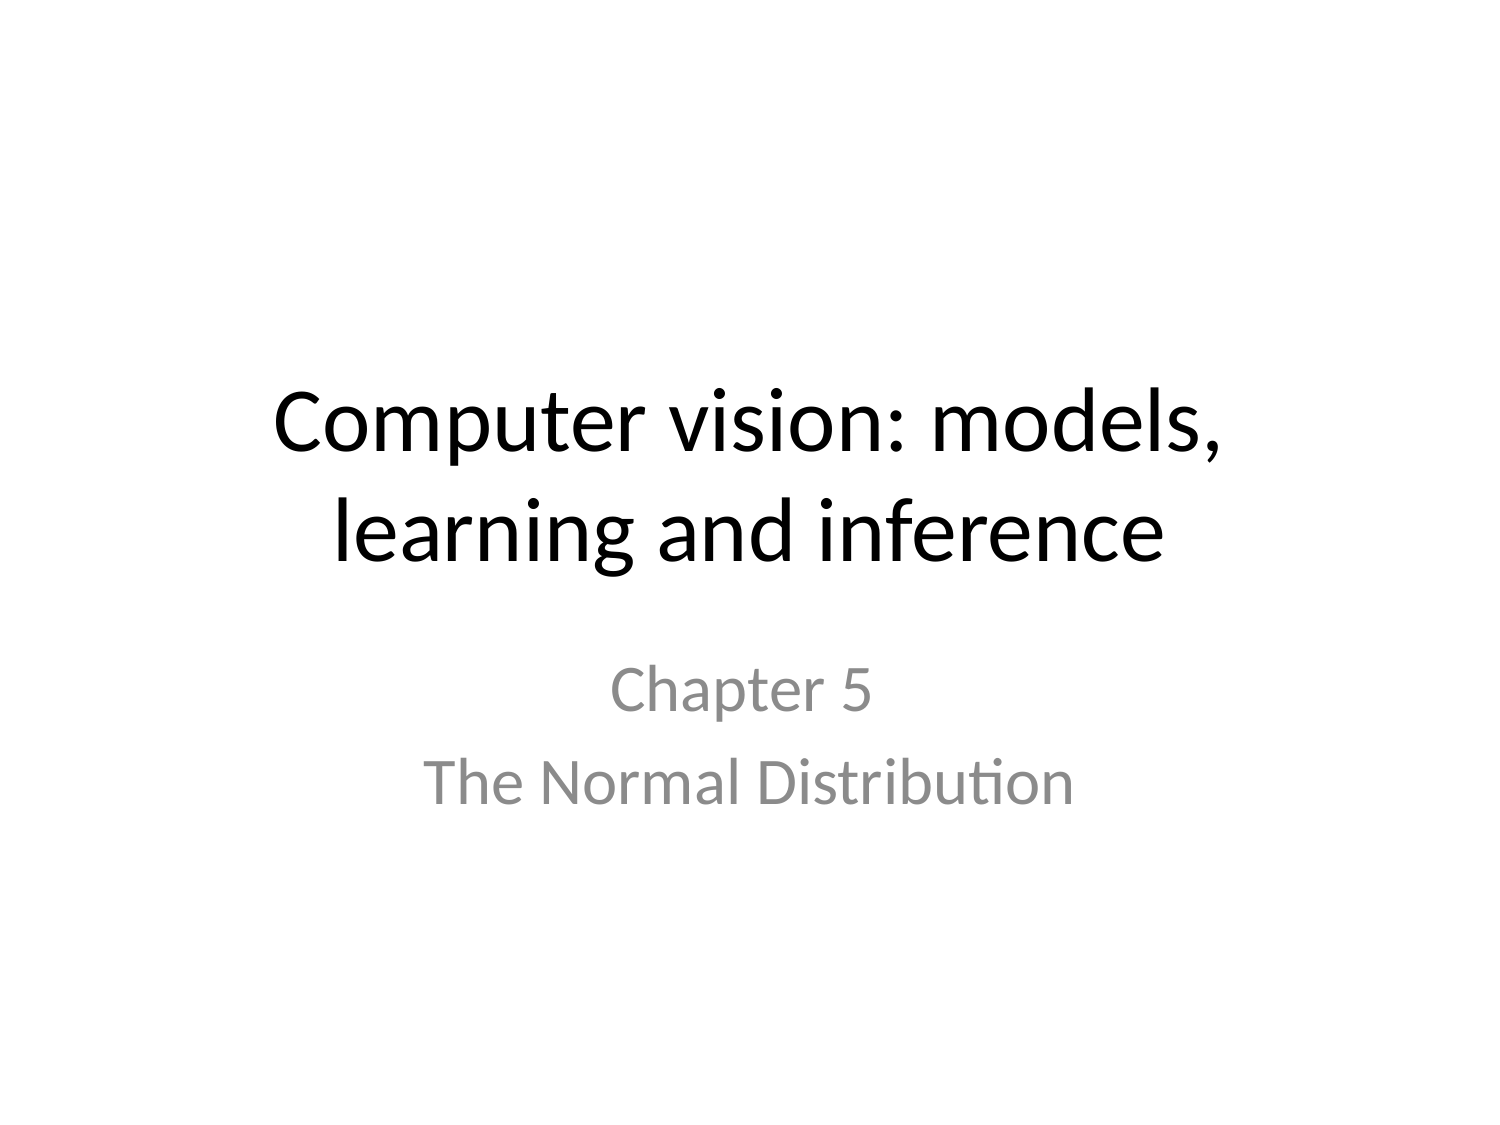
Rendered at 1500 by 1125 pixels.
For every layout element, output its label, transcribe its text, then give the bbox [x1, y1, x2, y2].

subtitle Chapter 5 The Normal Distribution [225, 637, 1275, 925]
title Computer vision: models, learning and inference [112, 349, 1388, 591]
